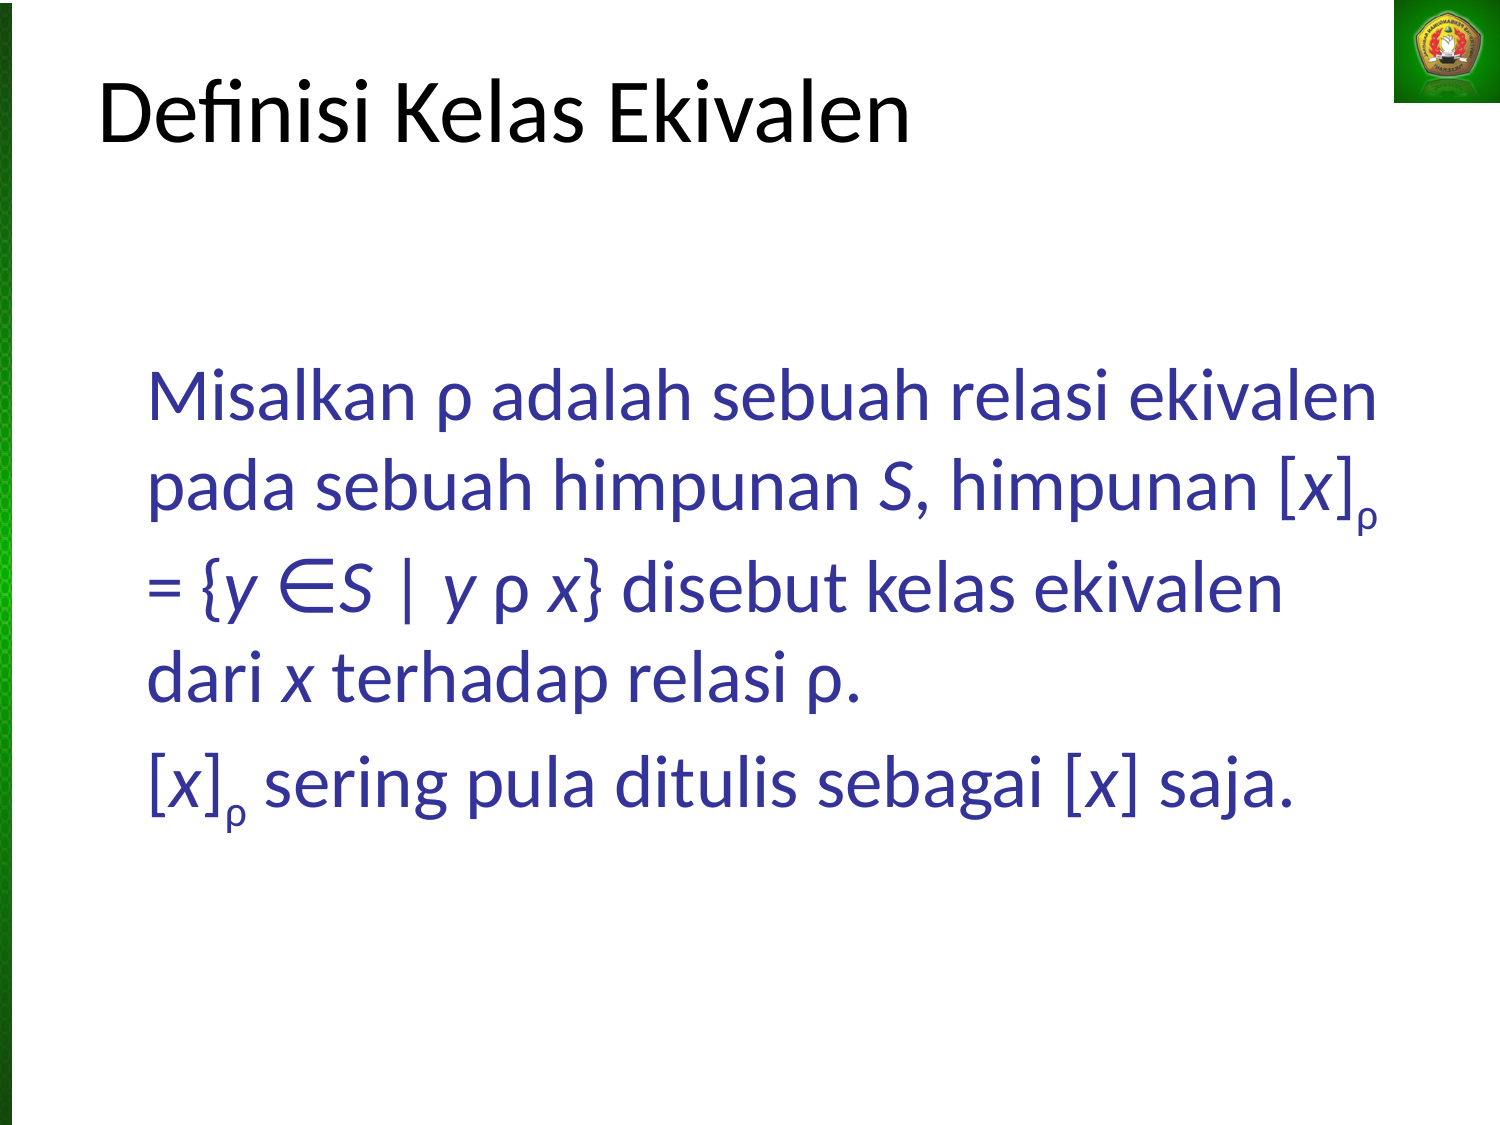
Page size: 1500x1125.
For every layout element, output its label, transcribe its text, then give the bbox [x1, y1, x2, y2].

picture [1394, 0, 1500, 103]
title Definisi Kelas Ekivalen [82, 11, 1432, 200]
list Misalkan ρ adalah sebuah relasi ekivalen pada sebuah himpunan S, himpunan [x]ρ = {y ∈S | y ρ x} disebut kelas ekivalen dari x terhadap relasi ρ. [x]ρ sering pula ditulis sebagai [x] saja. [75, 338, 1425, 1006]
picture [0, 3, 12, 1125]
